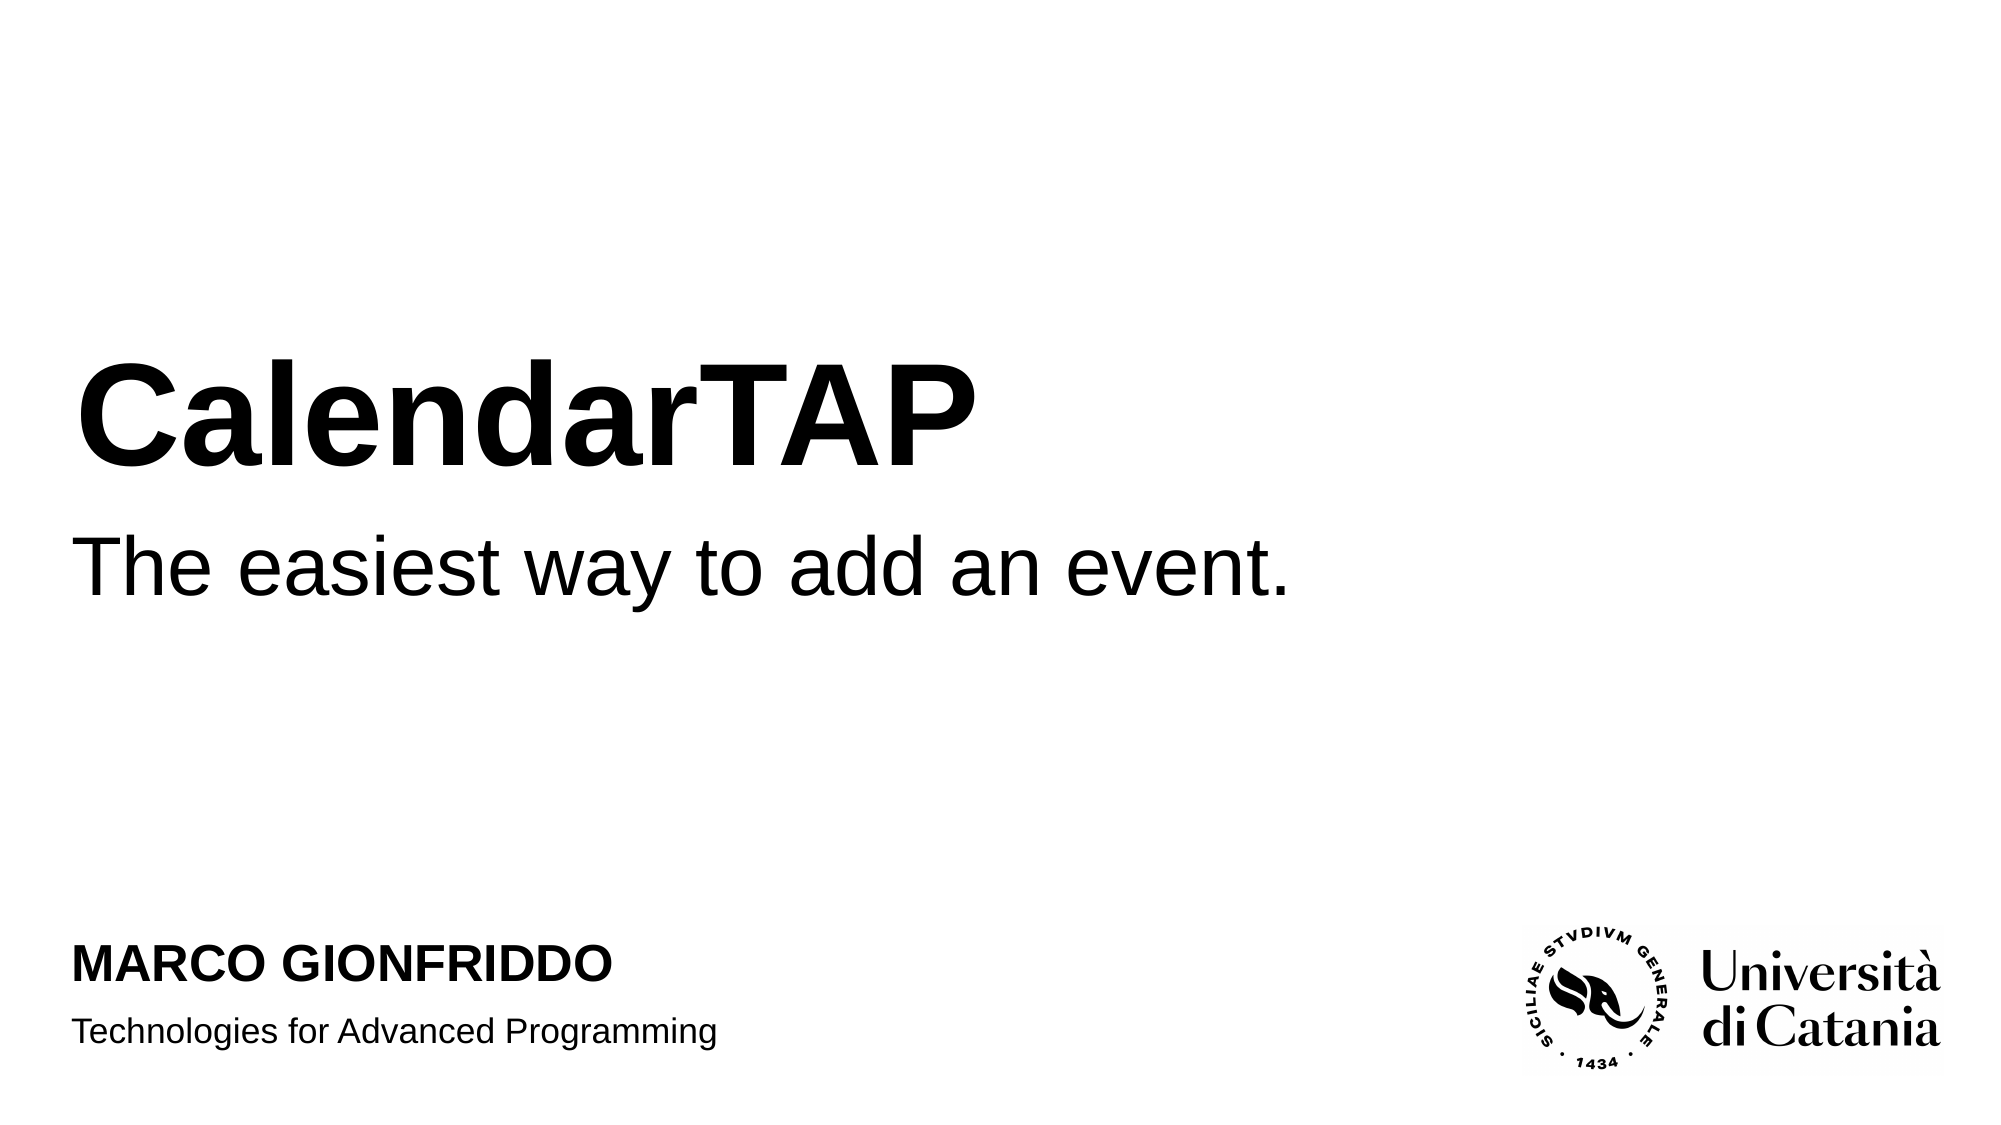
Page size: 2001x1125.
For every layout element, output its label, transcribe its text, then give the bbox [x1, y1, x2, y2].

picture [1522, 925, 1945, 1076]
text_box The easiest way to add an event. [56, 504, 1351, 620]
text_box Technologies for Advanced Programming [56, 1000, 967, 1058]
text_box MARCO GIONFRIDDO [56, 922, 967, 1000]
text_box CalendarTAP [61, 312, 996, 503]
